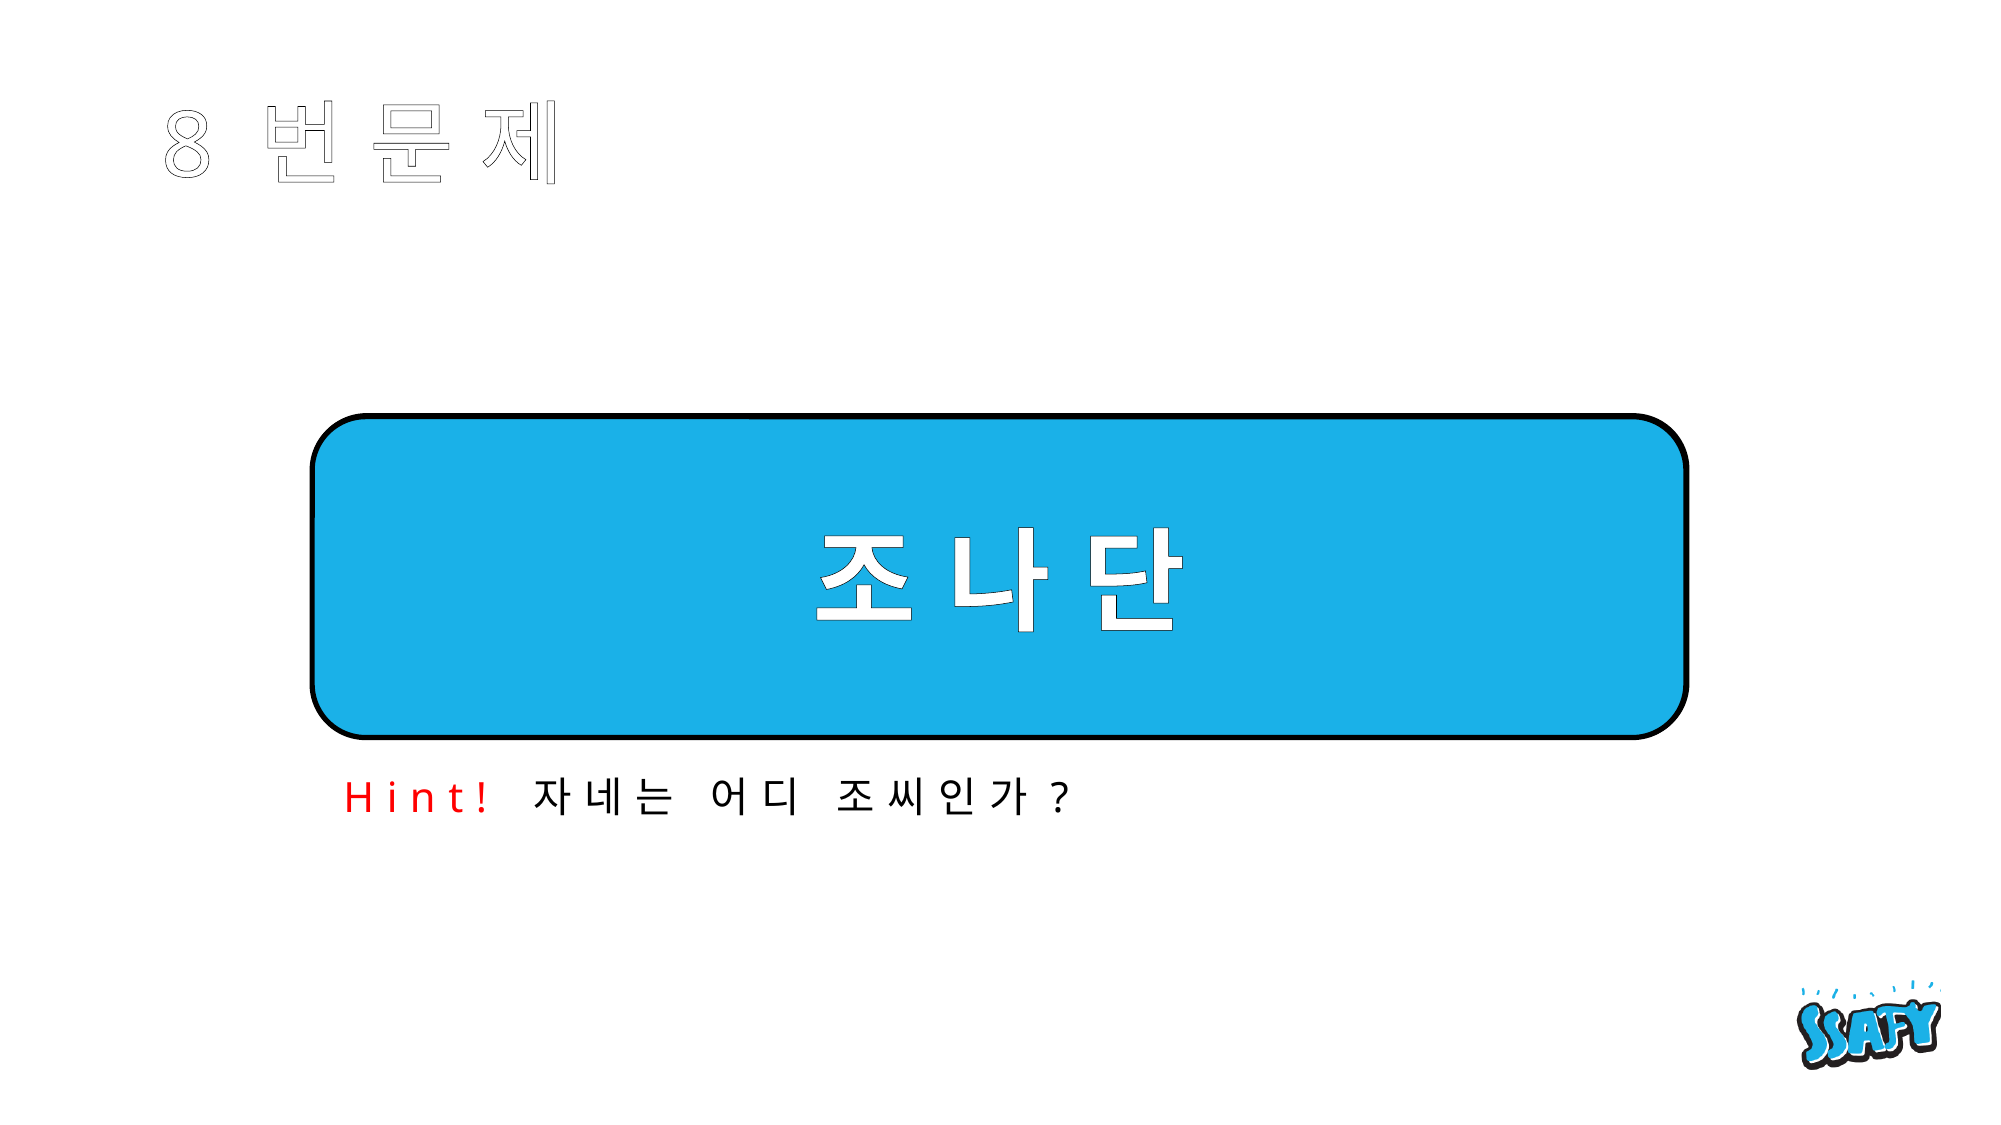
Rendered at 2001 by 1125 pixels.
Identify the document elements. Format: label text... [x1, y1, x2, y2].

text_box 조 나 단 [311, 415, 1687, 739]
text_box 8 번 문 제 [146, 77, 715, 203]
text_box Hint! 자네는 어디 조씨인가? [328, 763, 1615, 829]
picture [1796, 951, 1941, 1097]
